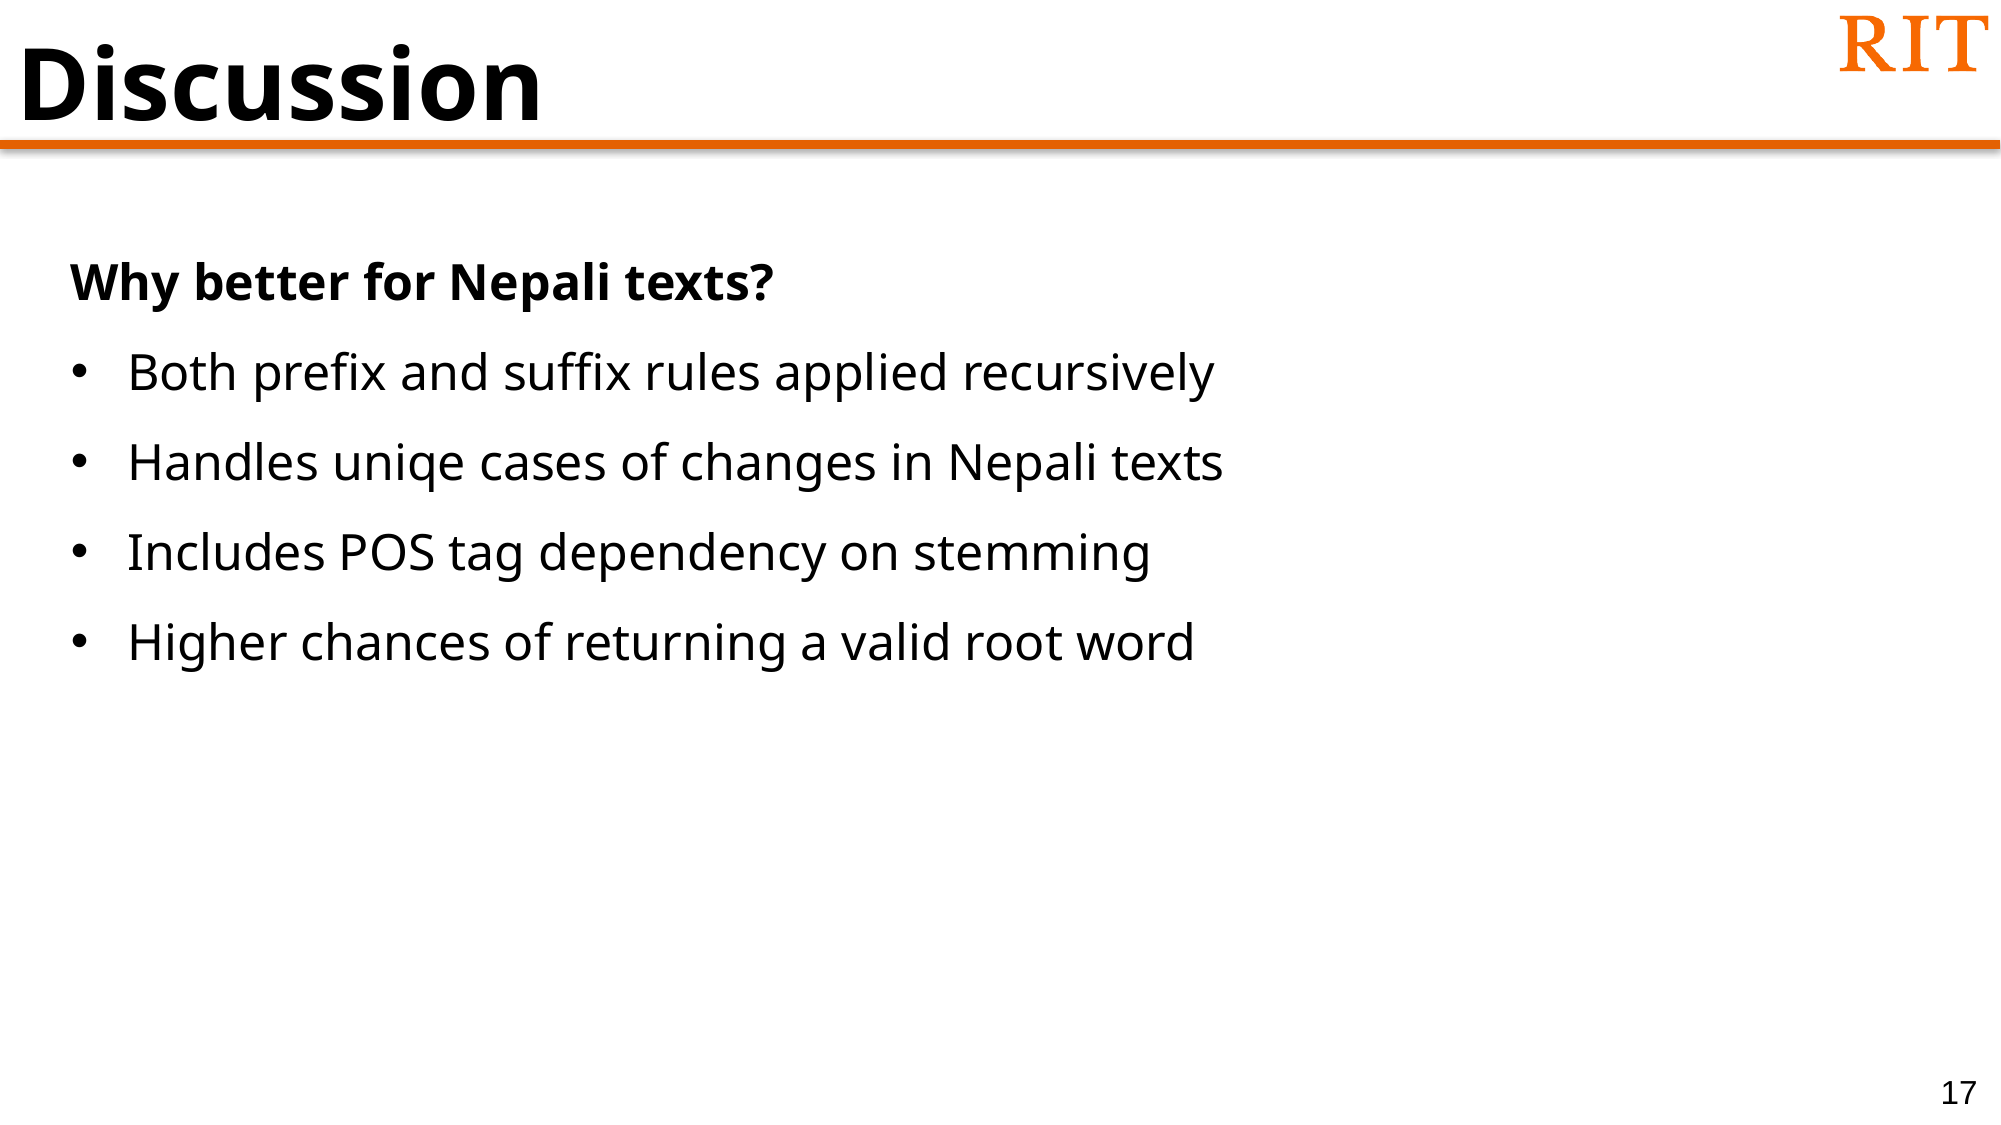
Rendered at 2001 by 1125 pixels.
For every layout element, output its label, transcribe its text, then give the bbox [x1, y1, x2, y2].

text_box Why better for Nepali texts? Both prefix and suffix rules applied recursively Handles uniqe cases of changes in Nepali texts Includes POS tag dependency on stemming Higher chances of returning a valid root word [56, 212, 1822, 768]
title Discussion [1, 13, 1851, 137]
picture [1832, 2, 1994, 85]
